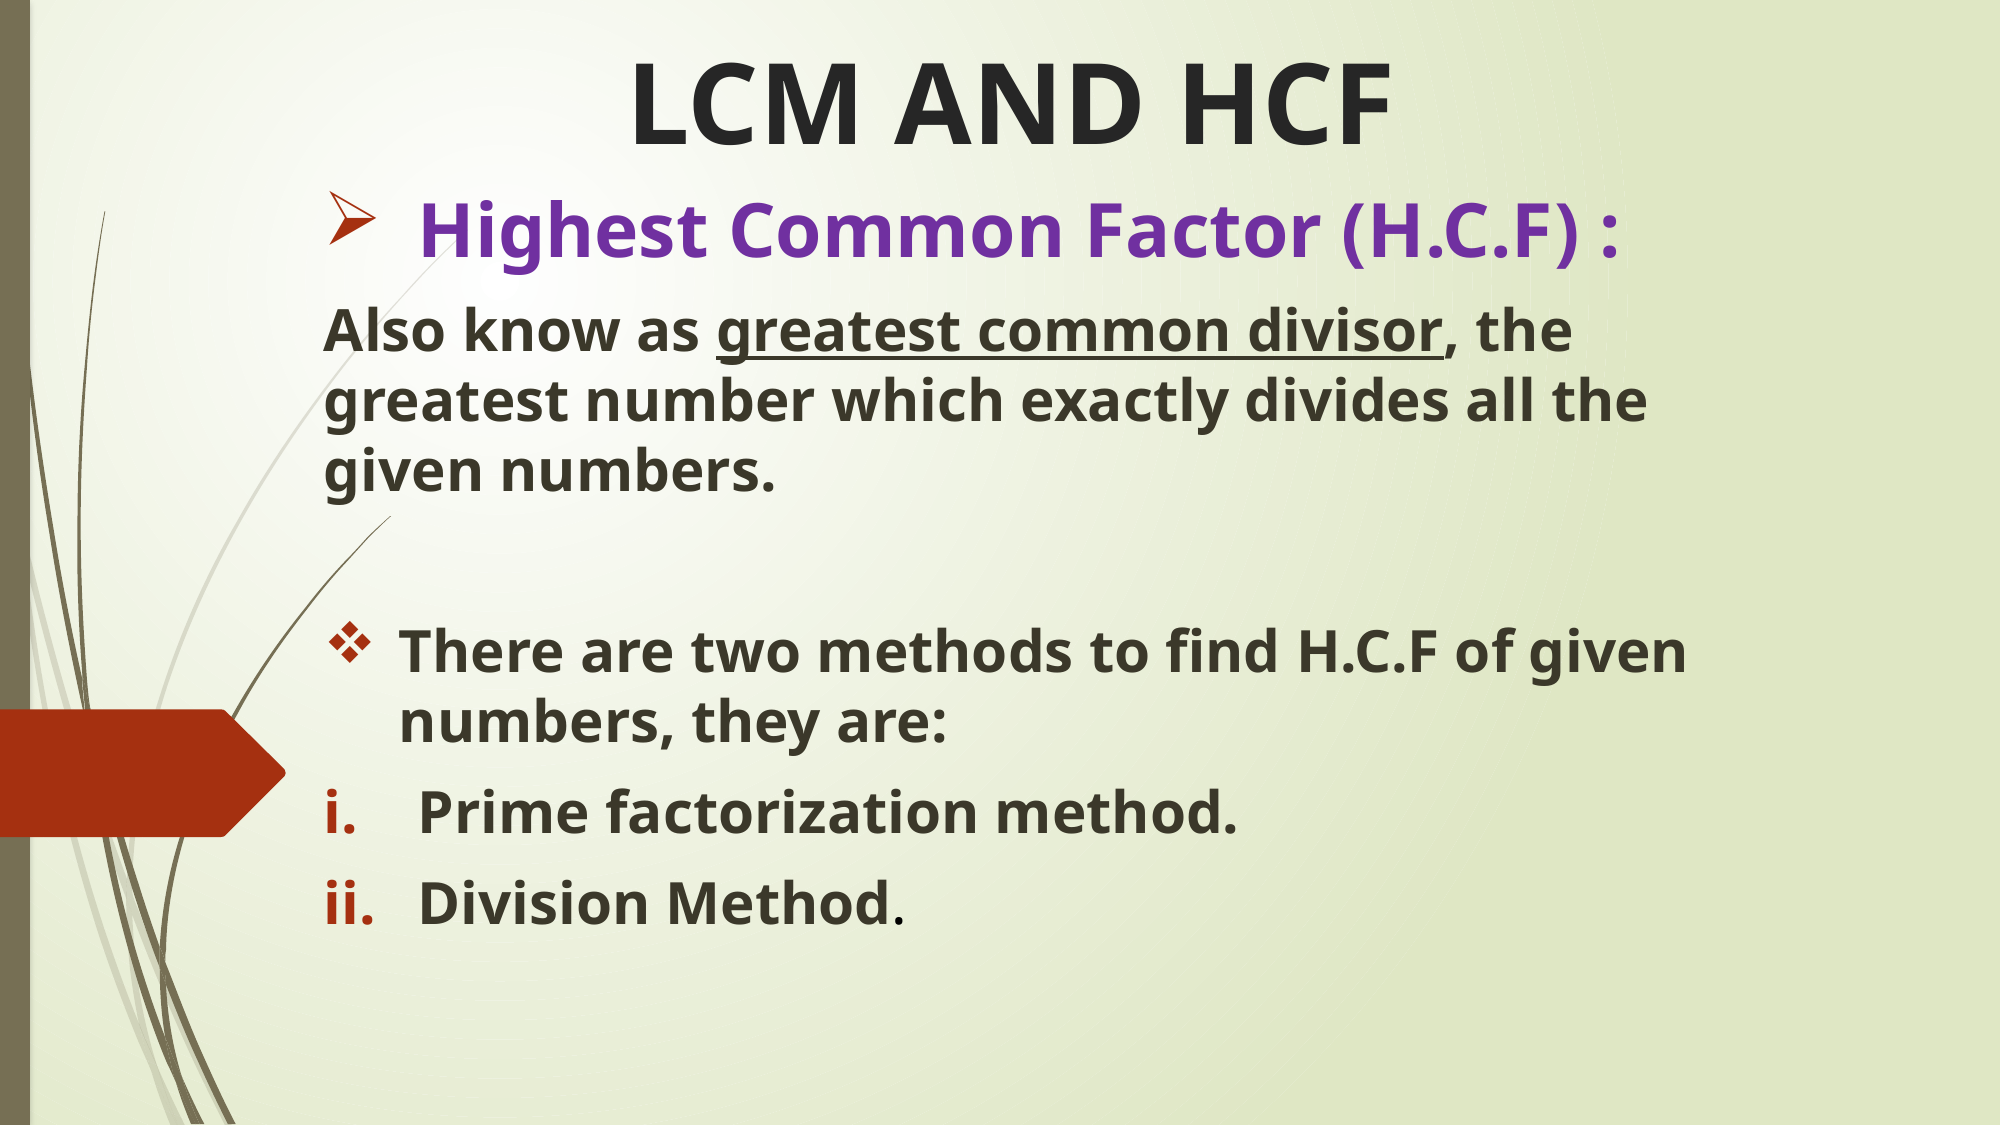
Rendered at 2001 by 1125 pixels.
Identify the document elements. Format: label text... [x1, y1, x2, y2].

title LCM AND HCF [42, 15, 1980, 175]
subtitle Highest Common Factor (H.C.F) : Also know as greatest common divisor, the greatest number which exactly divides all the given numbers. There are two methods to find H.C.F of given numbers, they are: Prime factorization method. Division Method. [308, 174, 1838, 1035]
